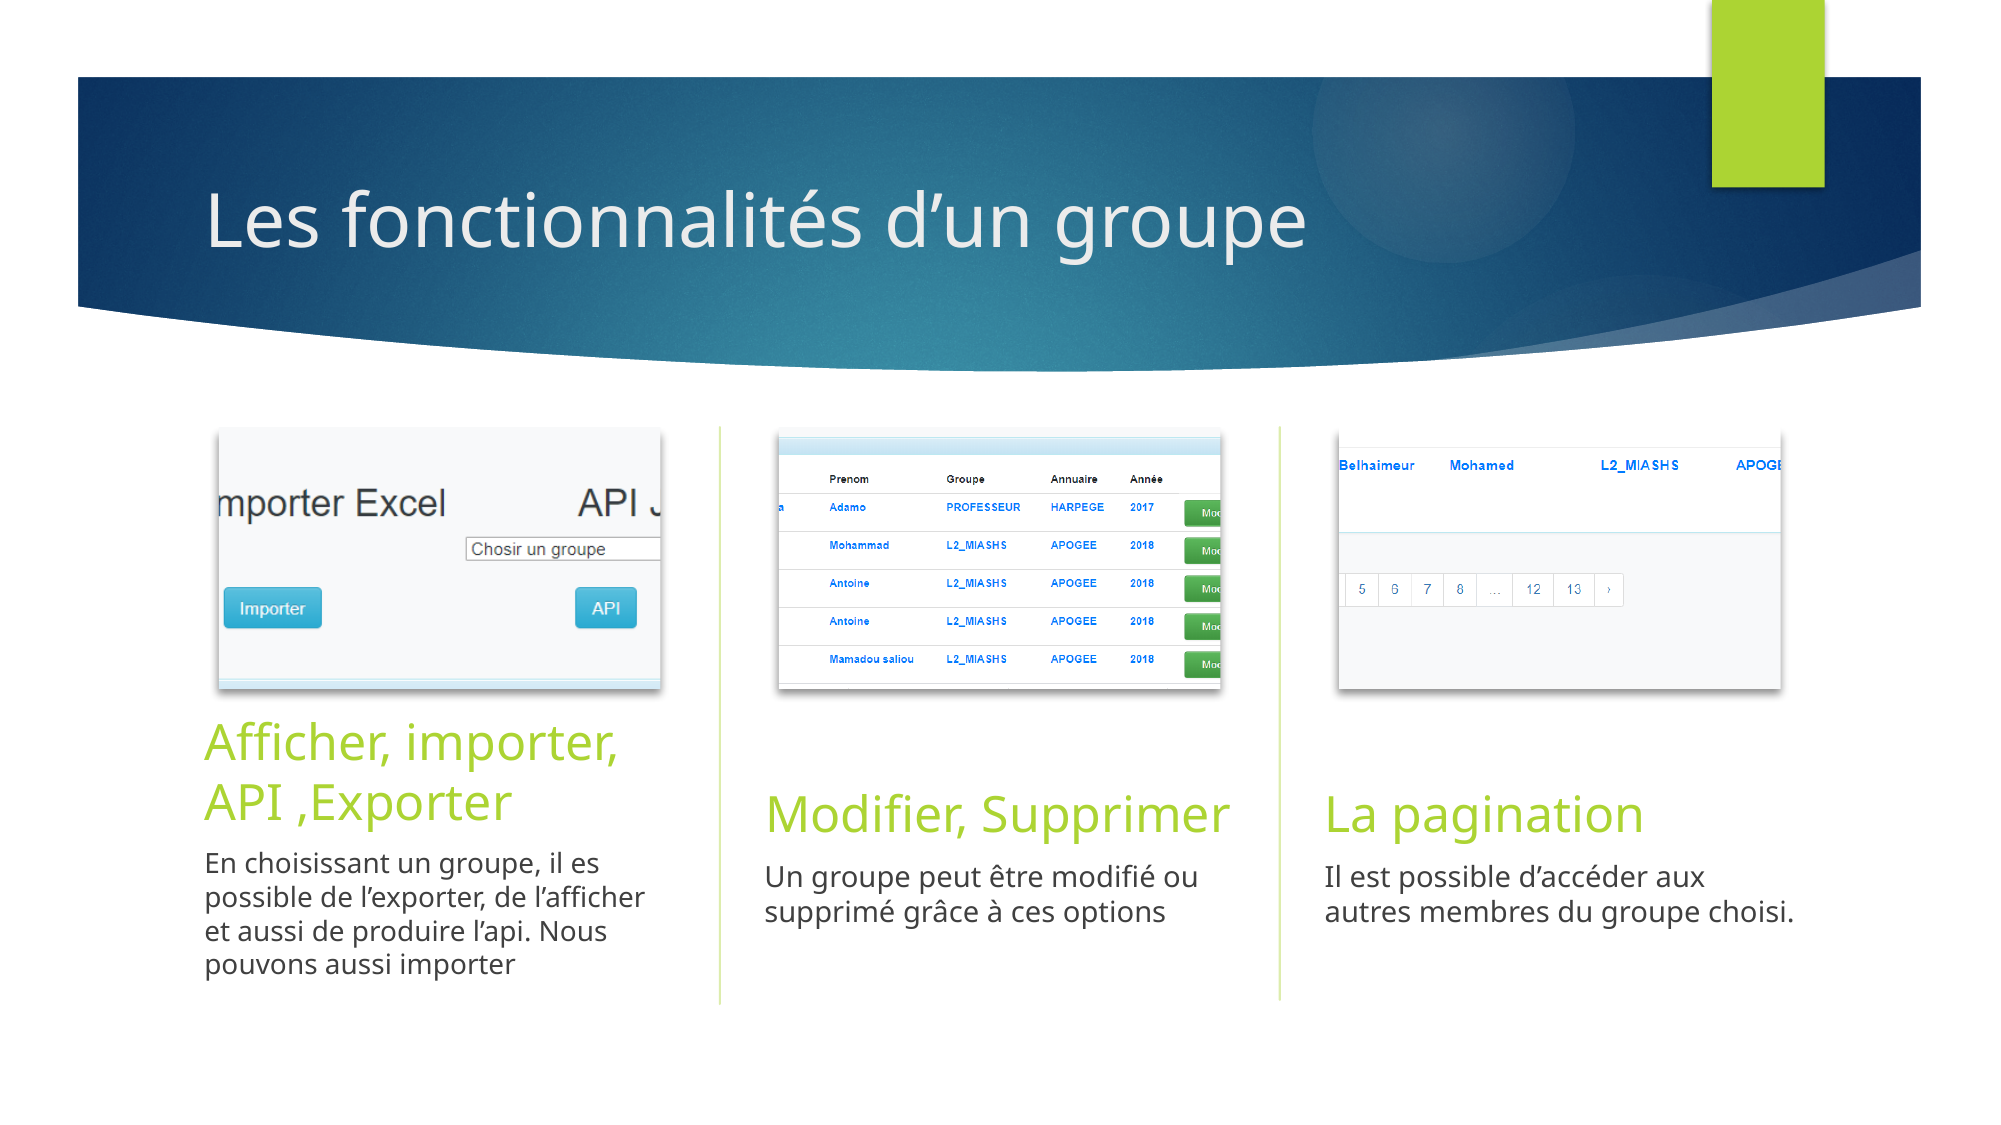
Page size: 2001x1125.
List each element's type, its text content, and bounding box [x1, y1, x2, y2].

list Un groupe peut être modifié ou supprimé grâce à ces options [749, 850, 1250, 989]
title Les fonctionnalités d’un groupe [189, 159, 1627, 276]
list La pagination [1309, 743, 1810, 850]
list Modifier, Supprimer [750, 743, 1250, 851]
list Il est possible d’accéder aux autres membres du groupe choisi. [1309, 850, 1810, 989]
picture [778, 426, 1221, 689]
picture [218, 426, 661, 689]
list En choisissant un groupe, il es possible de l’exporter, de l’afficher et aussi de produire l’api. Nous pouvons aussi importer [189, 838, 690, 989]
picture [1338, 426, 1781, 689]
list Afficher, importer, API ,Exporter [189, 722, 690, 838]
